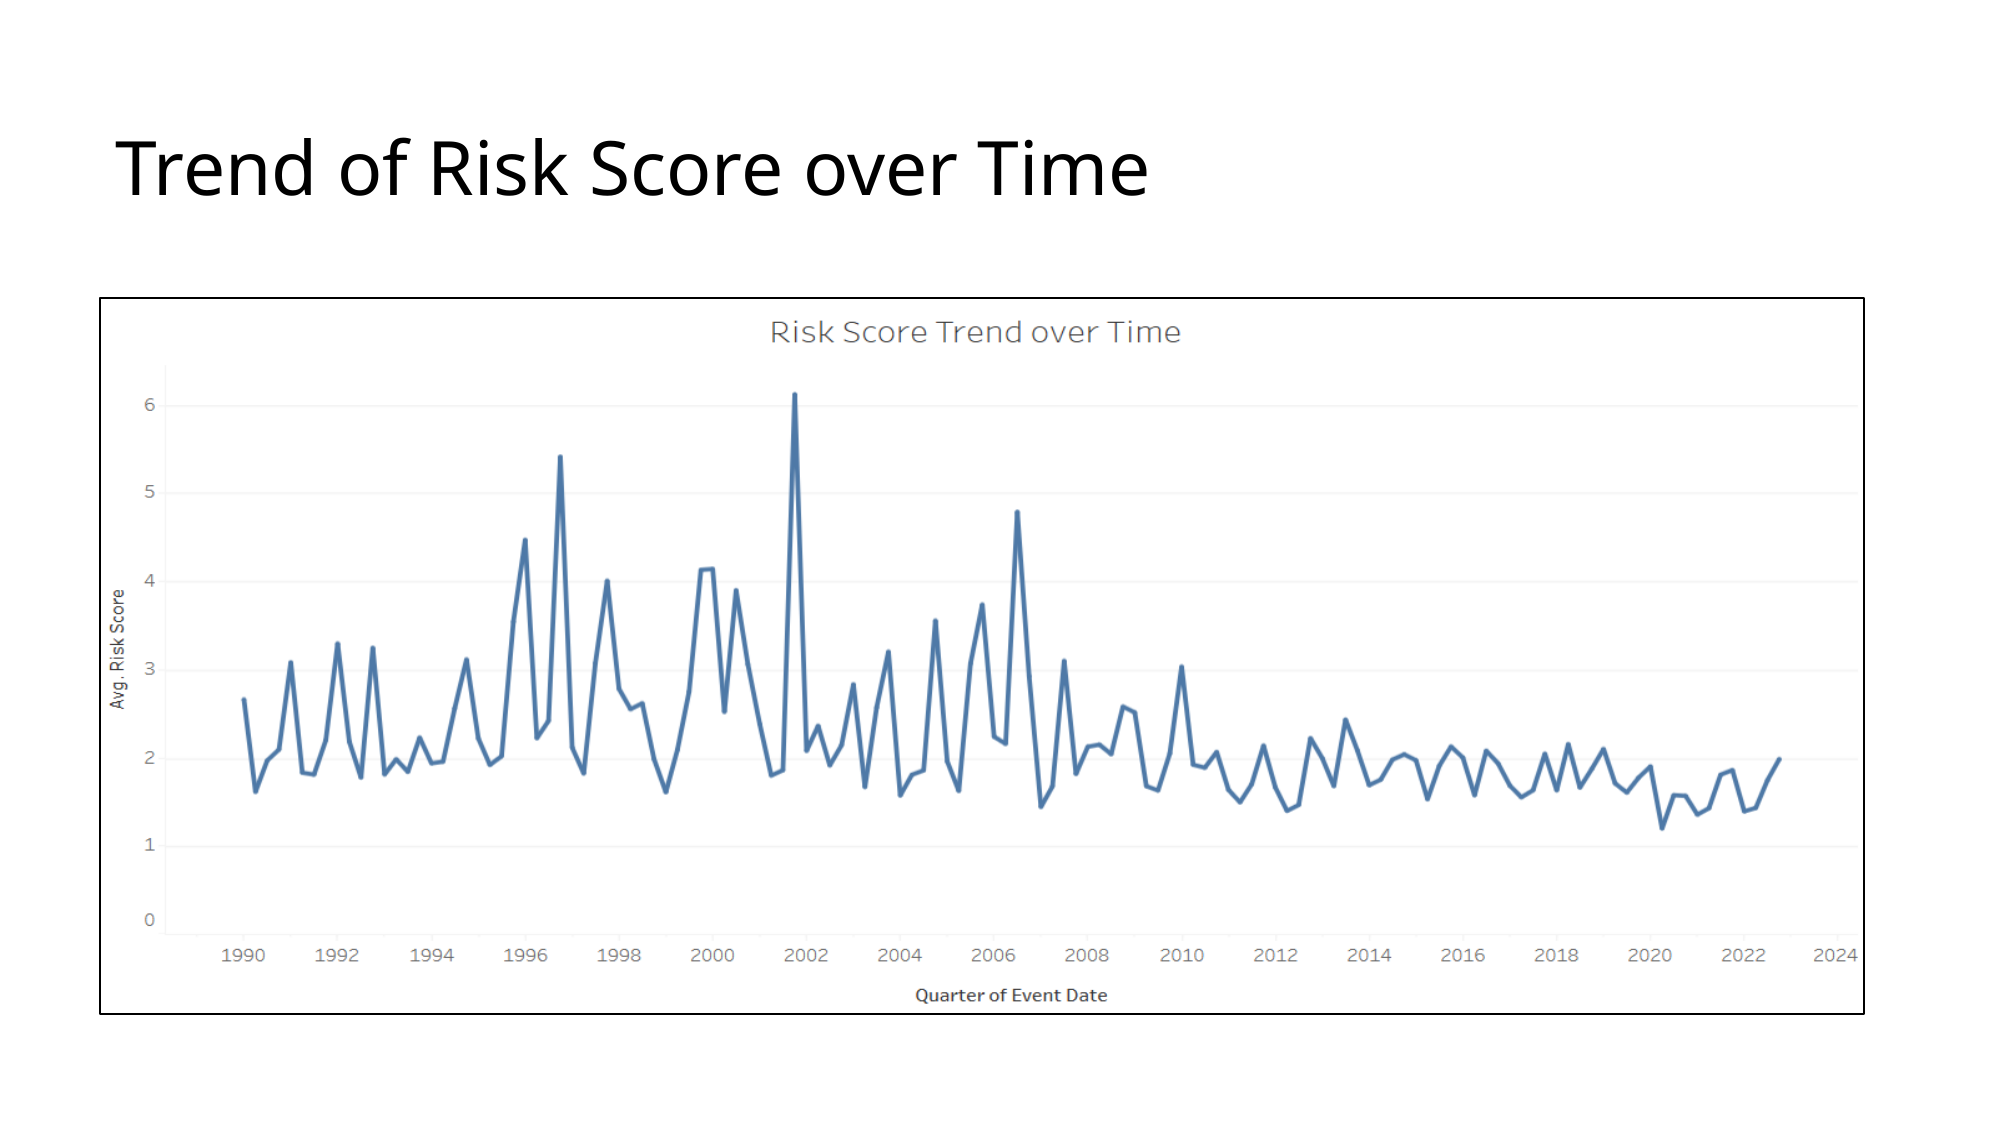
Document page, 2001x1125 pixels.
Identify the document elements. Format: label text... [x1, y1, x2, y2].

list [99, 298, 1863, 1014]
title Trend of Risk Score over Time [100, 111, 1863, 231]
